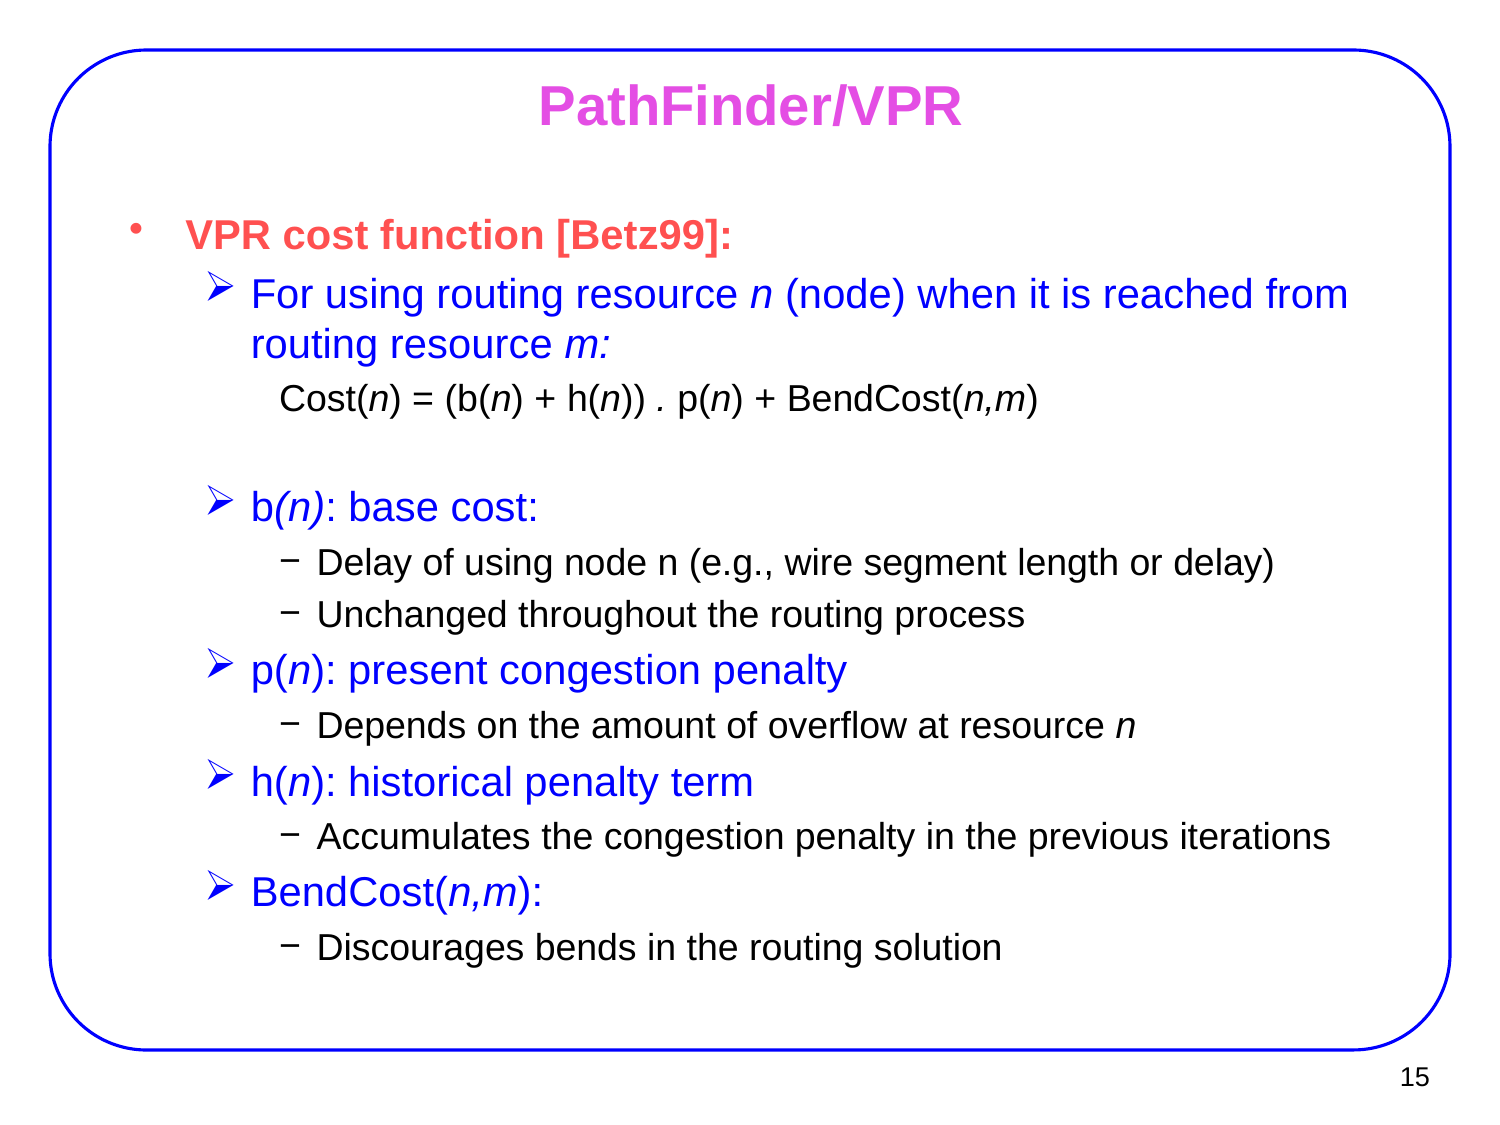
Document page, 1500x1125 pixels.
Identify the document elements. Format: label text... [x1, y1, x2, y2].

list VPR cost function [Betz99]: For using routing resource n (node) when it is reached from routing resource m: Cost(n) = (b(n) + h(n)) . p(n) + BendCost(n,m) b(n): base cost: Delay of using node n (e.g., wire segment length or delay) Unchanged throughout the routing process p(n): present congestion penalty Depends on the amount of overflow at resource n h(n): historical penalty term Accumulates the congestion penalty in the previous iterations BendCost(n,m): Discourages bends in the routing solution [112, 200, 1412, 1012]
slide_number 15 [1351, 1047, 1444, 1104]
title PathFinder/VPR [113, 66, 1389, 140]
